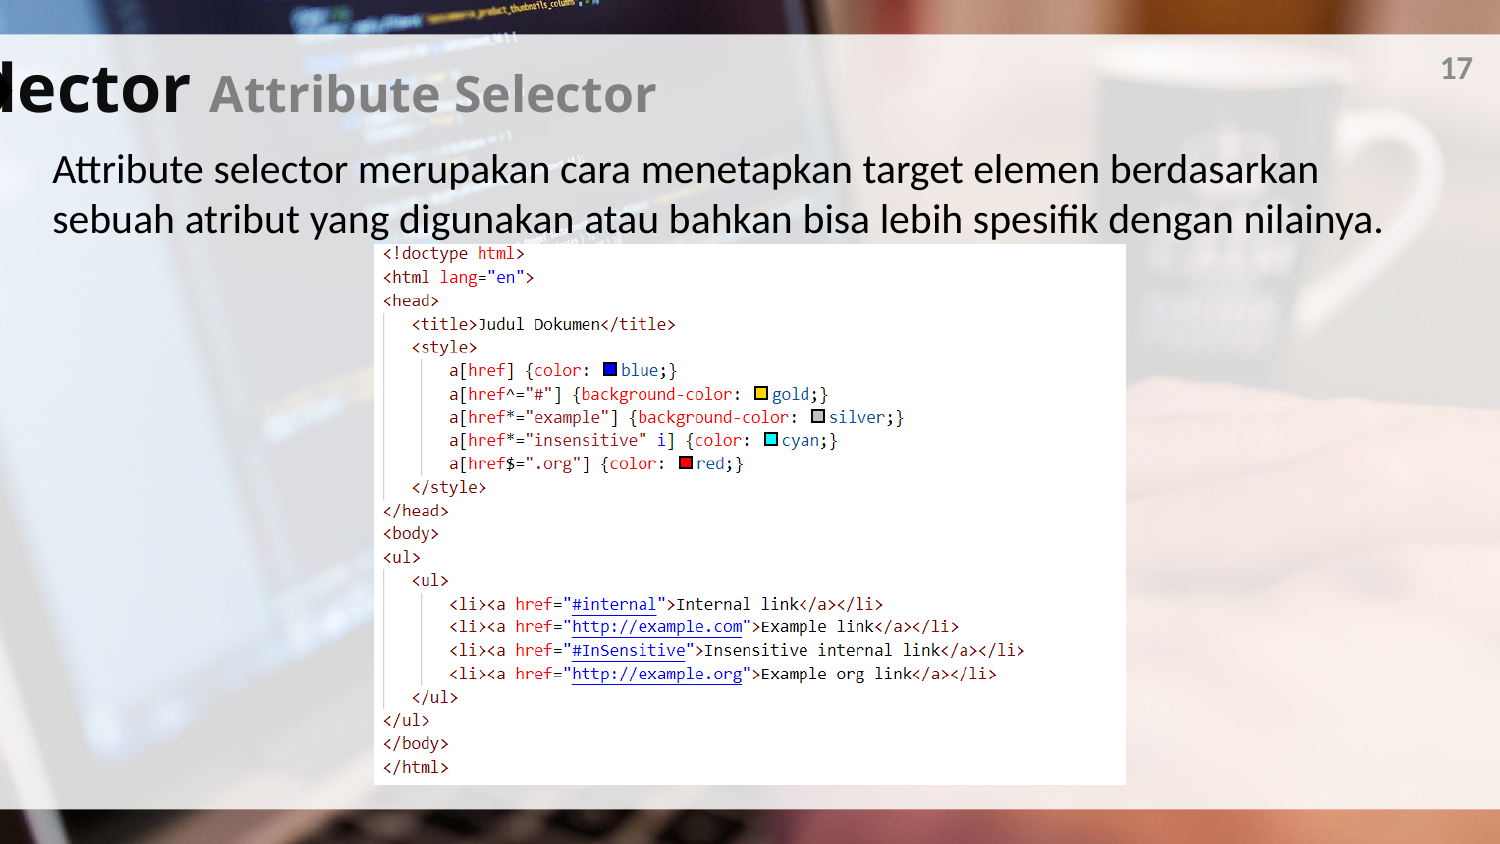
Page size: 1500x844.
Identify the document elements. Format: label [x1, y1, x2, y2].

text_box [0, 0, 1500, 844]
picture [374, 243, 1126, 785]
